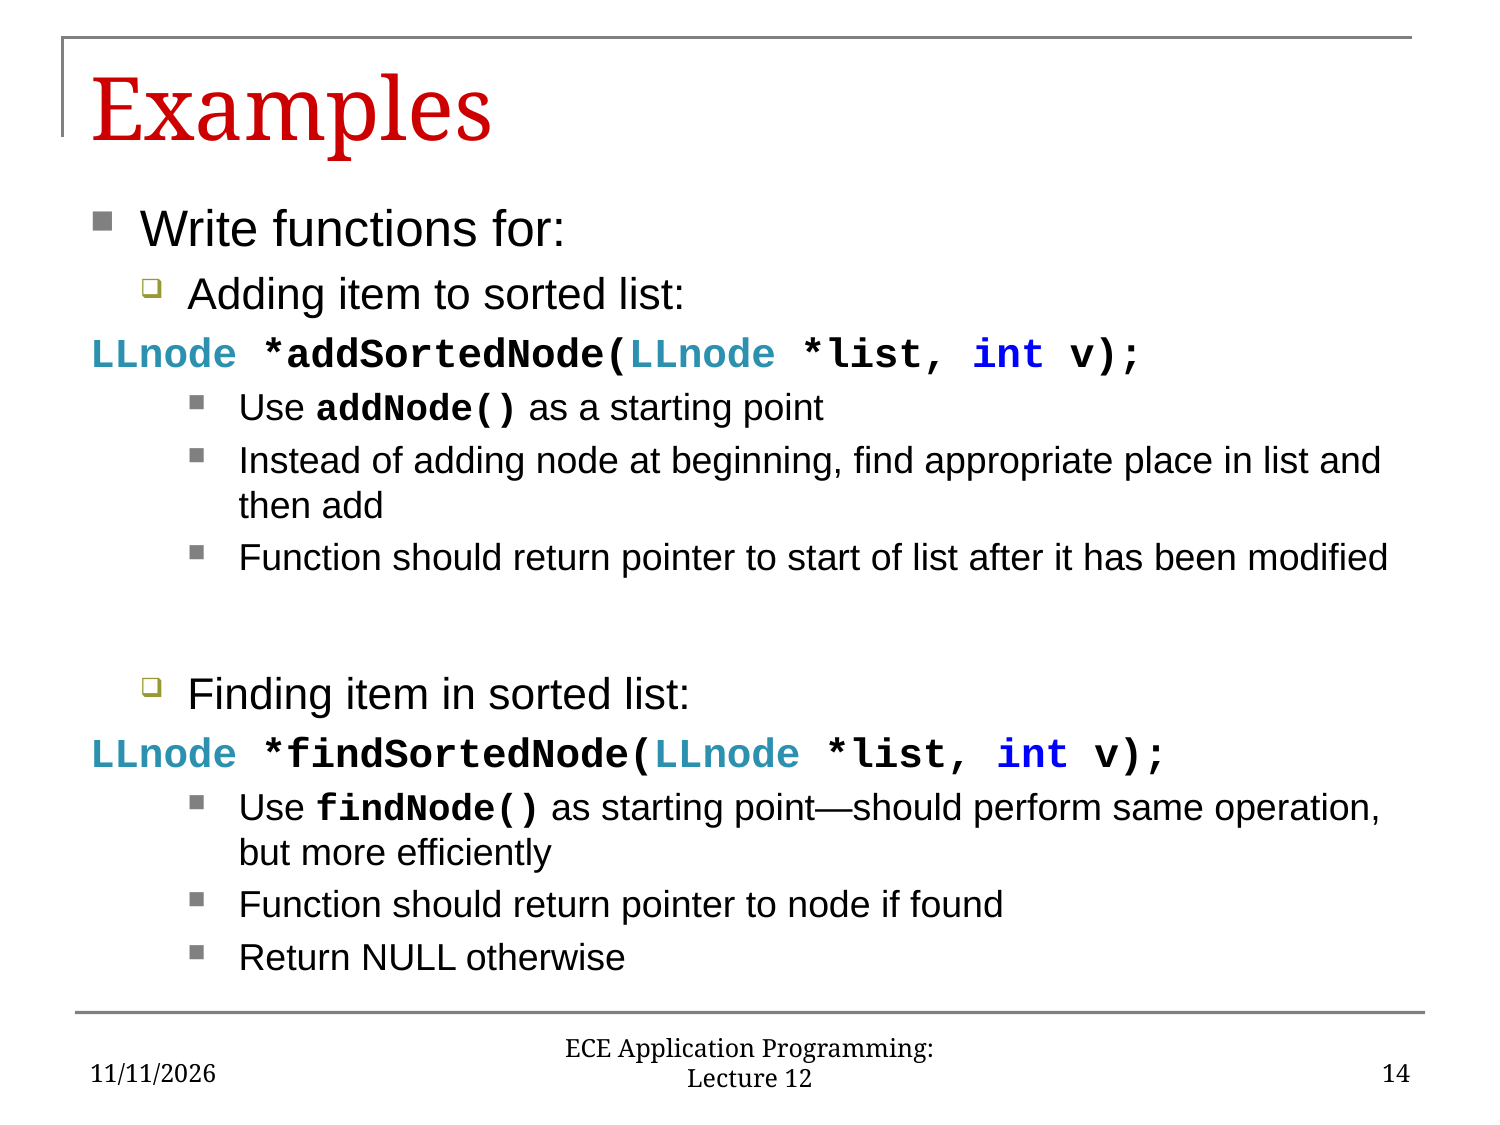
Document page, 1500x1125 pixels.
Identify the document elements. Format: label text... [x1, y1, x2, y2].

slide_number 14 [1074, 1023, 1426, 1100]
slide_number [74, 1023, 426, 1100]
list Write functions for: Adding item to sorted list: LLnode *addSortedNode(LLnode *list, int v); Use addNode() as a starting point Instead of adding node at beginning, find appropriate place in list and then add Function should return pointer to start of list after it has been modified Finding item in sorted list: LLnode *findSortedNode(LLnode *list, int v); Use findNode() as starting point—should perform same operation, but more efficiently Function should return pointer to node if found Return NULL otherwise [75, 187, 1425, 1006]
title Examples [75, 45, 1425, 163]
footer ECE Application Programming: Lecture 12 [512, 1024, 988, 1101]
